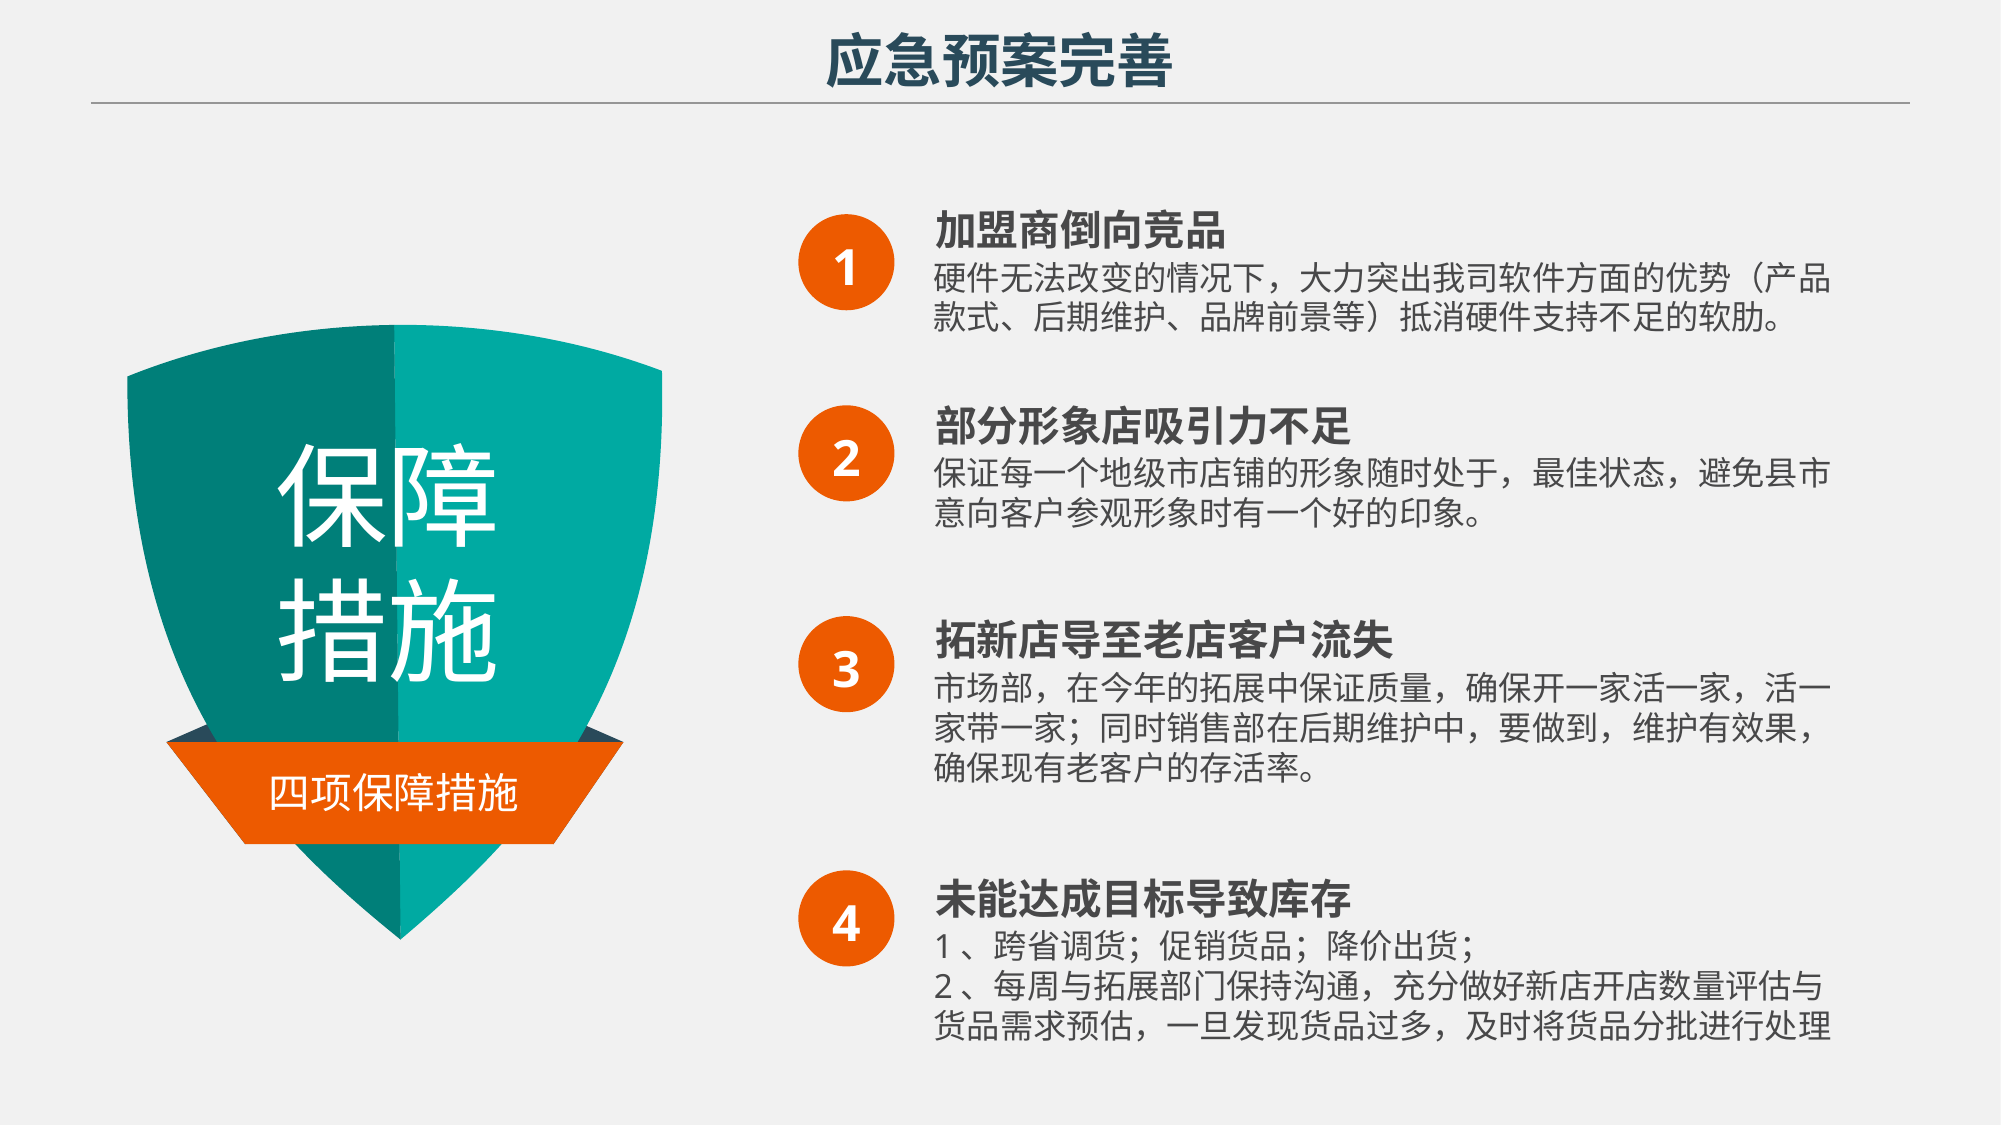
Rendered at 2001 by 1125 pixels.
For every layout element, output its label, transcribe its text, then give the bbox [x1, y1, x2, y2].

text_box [126, 323, 670, 940]
text_box 硬件无法改变的情况下，大力突出我司软件方面的优势（产品款式、后期维护、品牌前景等）抵消硬件支持不足的软肋。 [918, 249, 1855, 344]
text_box 加盟商倒向竞品 [920, 196, 1543, 249]
text_box 市场部，在今年的拓展中保证质量，确保开一家活一家，活一家带一家；同时销售部在后期维护中，要做到，维护有效果，确保现有老客户的存活率。 [918, 659, 1855, 794]
text_box 2 [798, 405, 895, 502]
text_box 1、跨省调货；促销货品；降价出货； 2、每周与拓展部门保持沟通，充分做好新店开店数量评估与货品需求预估，一旦发现货品过多，及时将货品分批进行处理 [918, 917, 1855, 1053]
text_box 3 [798, 616, 895, 713]
text_box 保证每一个地级市店铺的形象随时处于，最佳状态，避免县市意向客户参观形象时有一个好的印象。 [918, 444, 1855, 540]
text_box 部分形象店吸引力不足 [920, 391, 1543, 444]
text_box 应急预案完善 [581, 17, 1420, 102]
text_box 4 [798, 870, 895, 967]
text_box 拓新店导至老店客户流失 [920, 606, 1543, 659]
text_box 未能达成目标导致库存 [920, 865, 1543, 917]
text_box 1 [798, 214, 895, 311]
